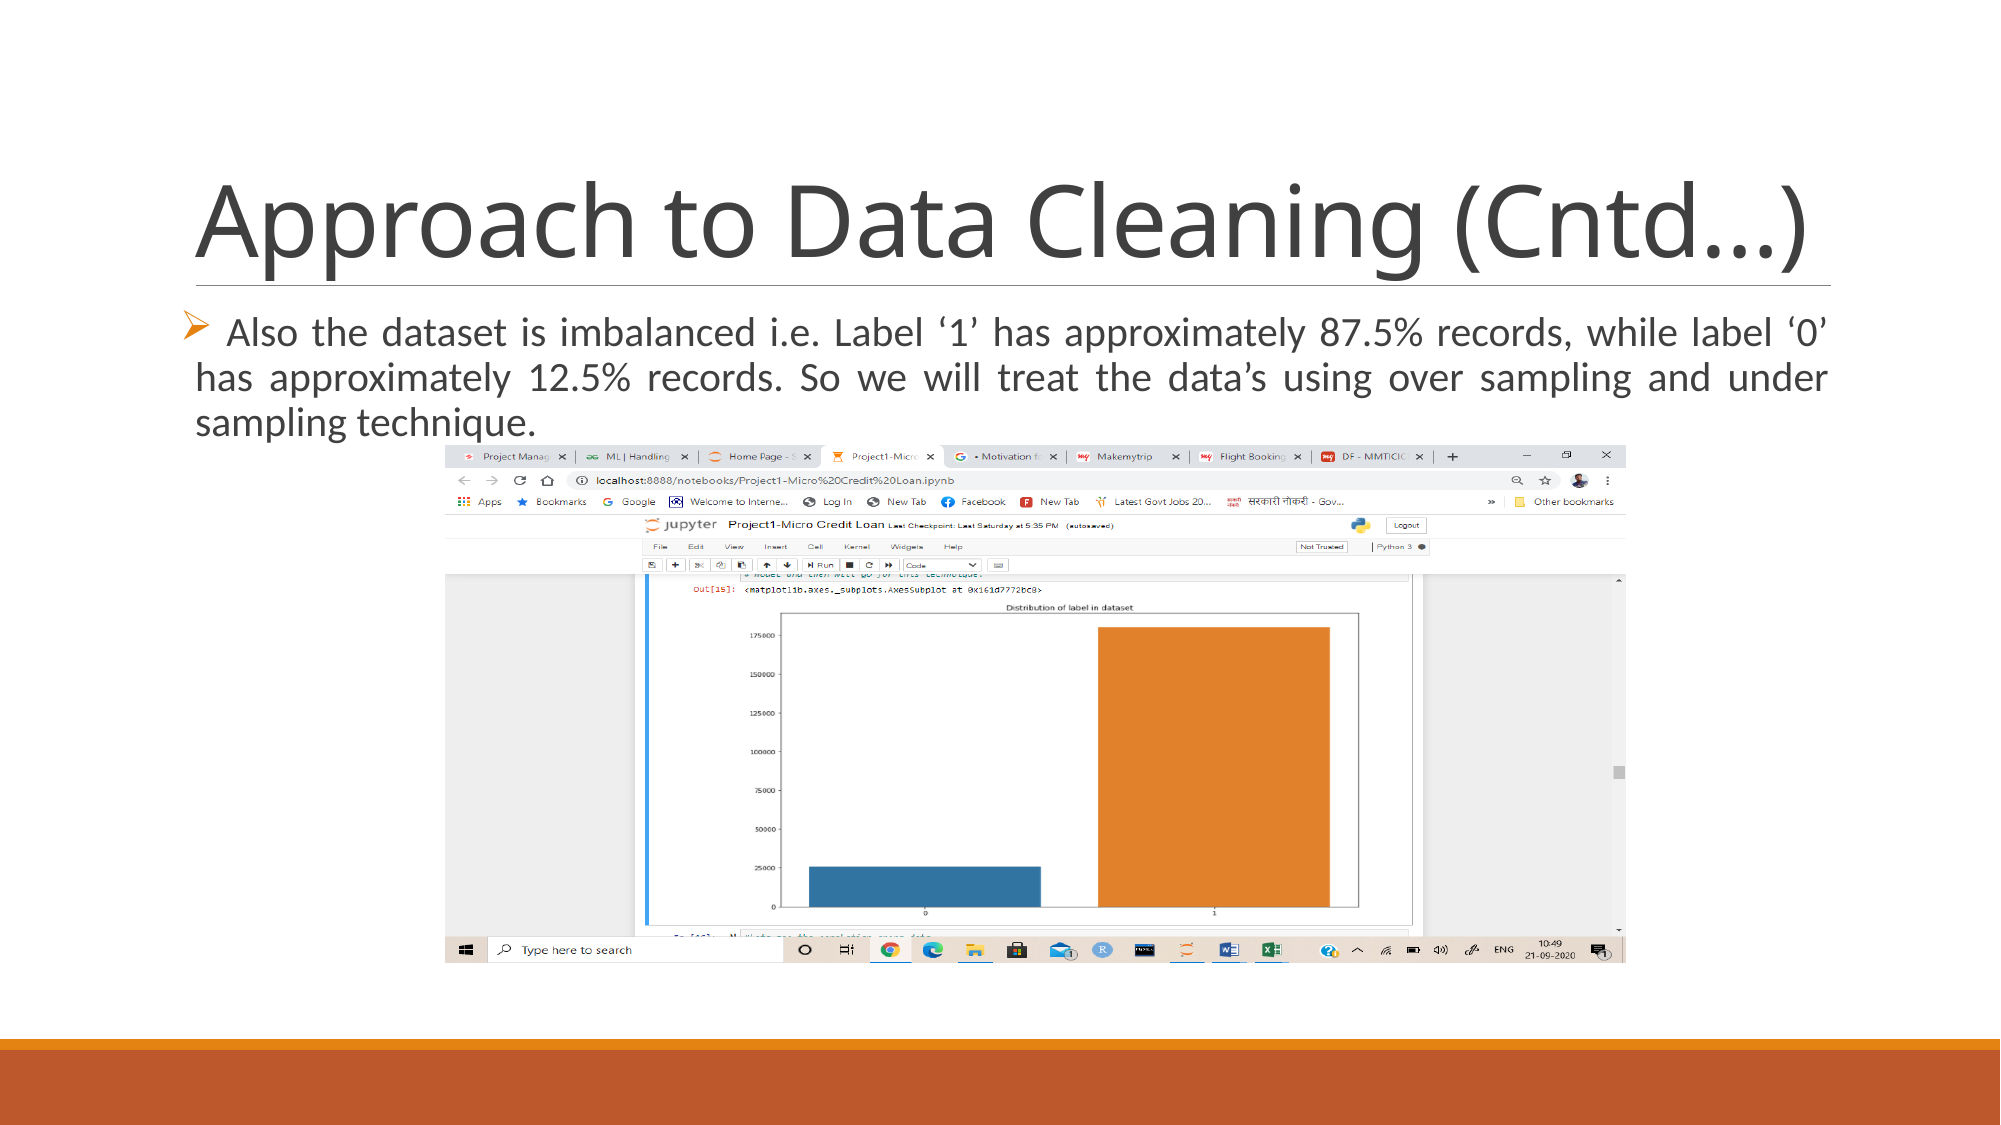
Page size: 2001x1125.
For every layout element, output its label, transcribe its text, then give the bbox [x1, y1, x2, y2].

title Approach to Data Cleaning (Cntd…) [180, 47, 1830, 285]
picture [444, 444, 1626, 964]
list Also the dataset is imbalanced i.e. Label ‘1’ has approximately 87.5% records, while label ‘0’ has approximately 12.5% records. So we will treat the data’s using over sampling and under sampling technique. [180, 302, 1830, 963]
